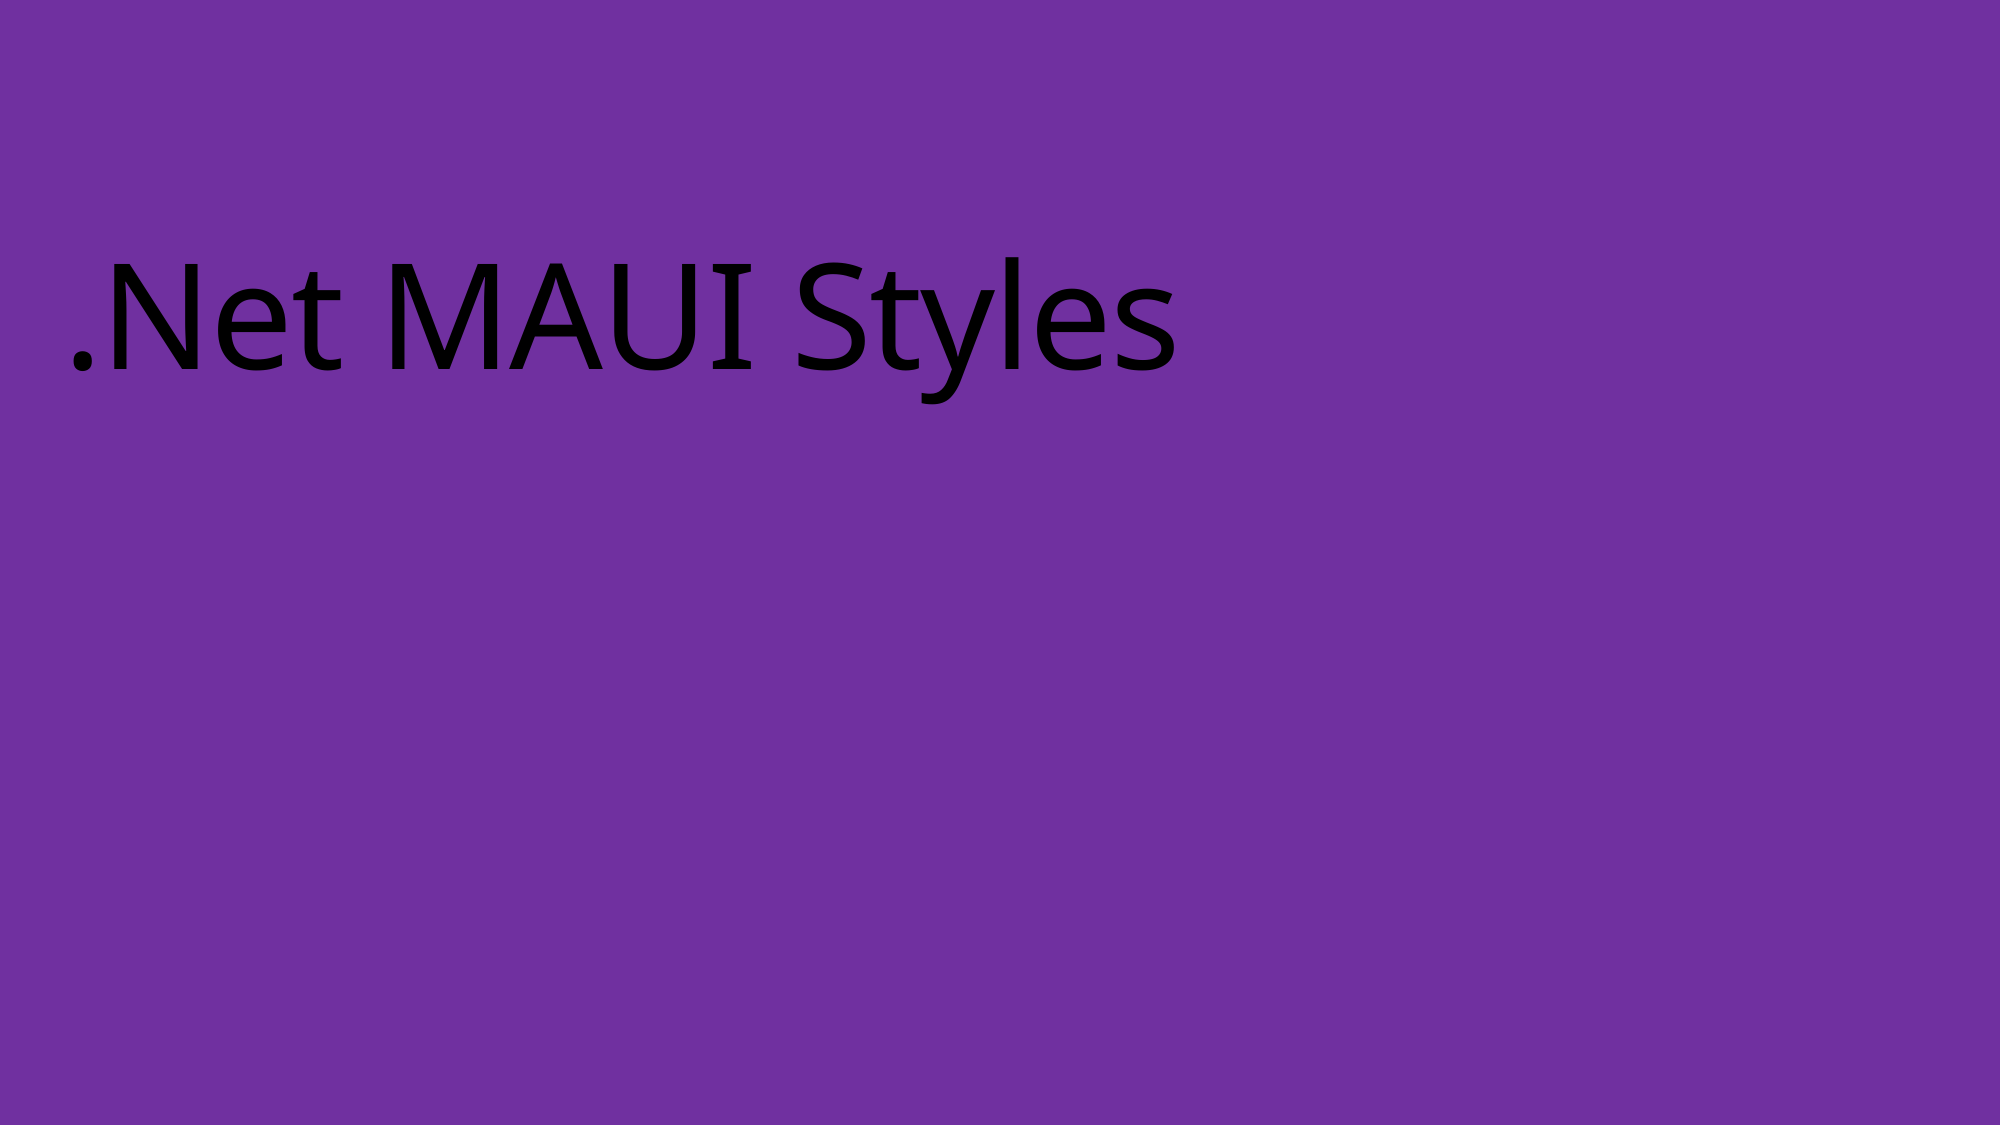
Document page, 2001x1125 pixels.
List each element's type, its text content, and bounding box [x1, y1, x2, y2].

title .Net MAUI Styles [39, 227, 1657, 418]
